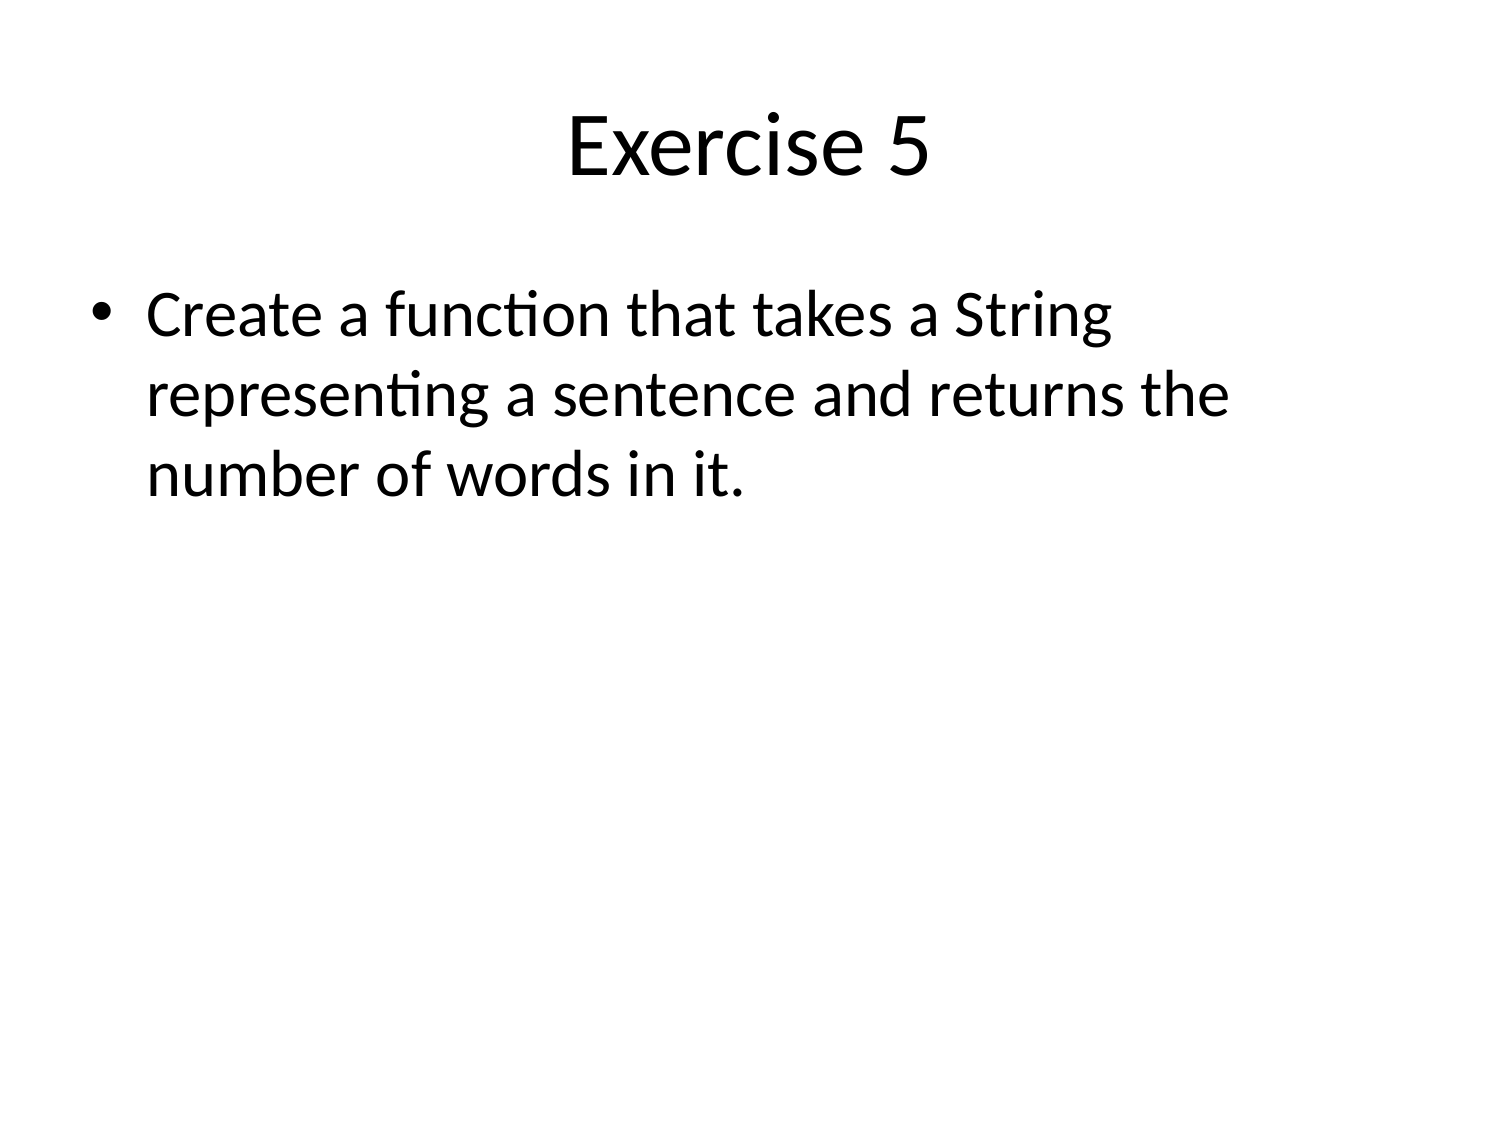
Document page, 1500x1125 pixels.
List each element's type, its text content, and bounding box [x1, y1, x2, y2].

list Create a function that takes a String representing a sentence and returns the number of words in it. [75, 262, 1425, 1005]
title Exercise 5 [75, 45, 1425, 233]
